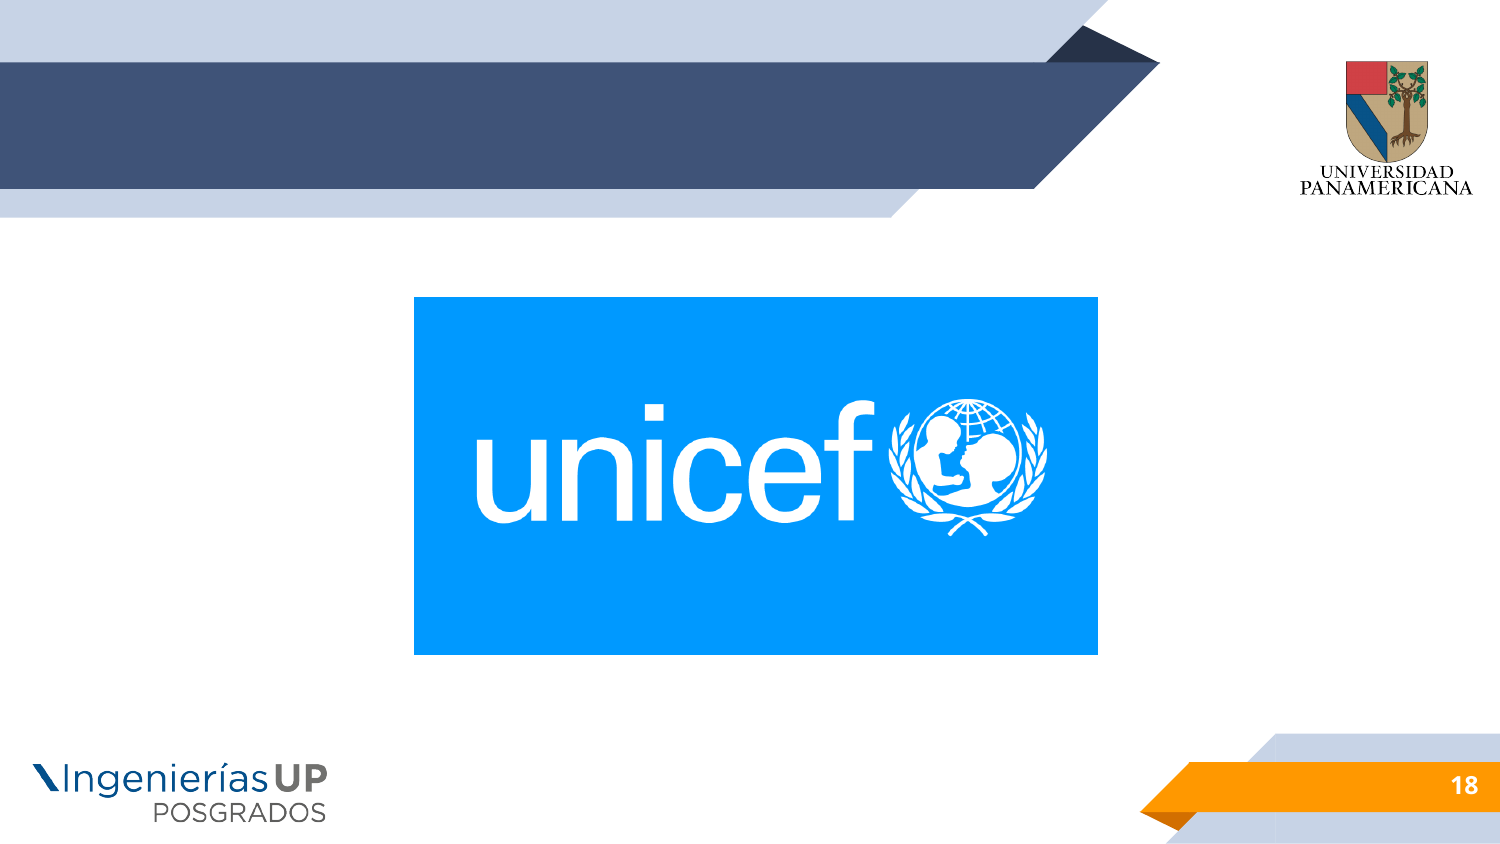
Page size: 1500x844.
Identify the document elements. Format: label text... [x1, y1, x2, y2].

picture [15, 737, 344, 844]
picture [413, 297, 1098, 655]
slide_number 18 [1249, 760, 1494, 813]
picture [1286, 44, 1490, 210]
